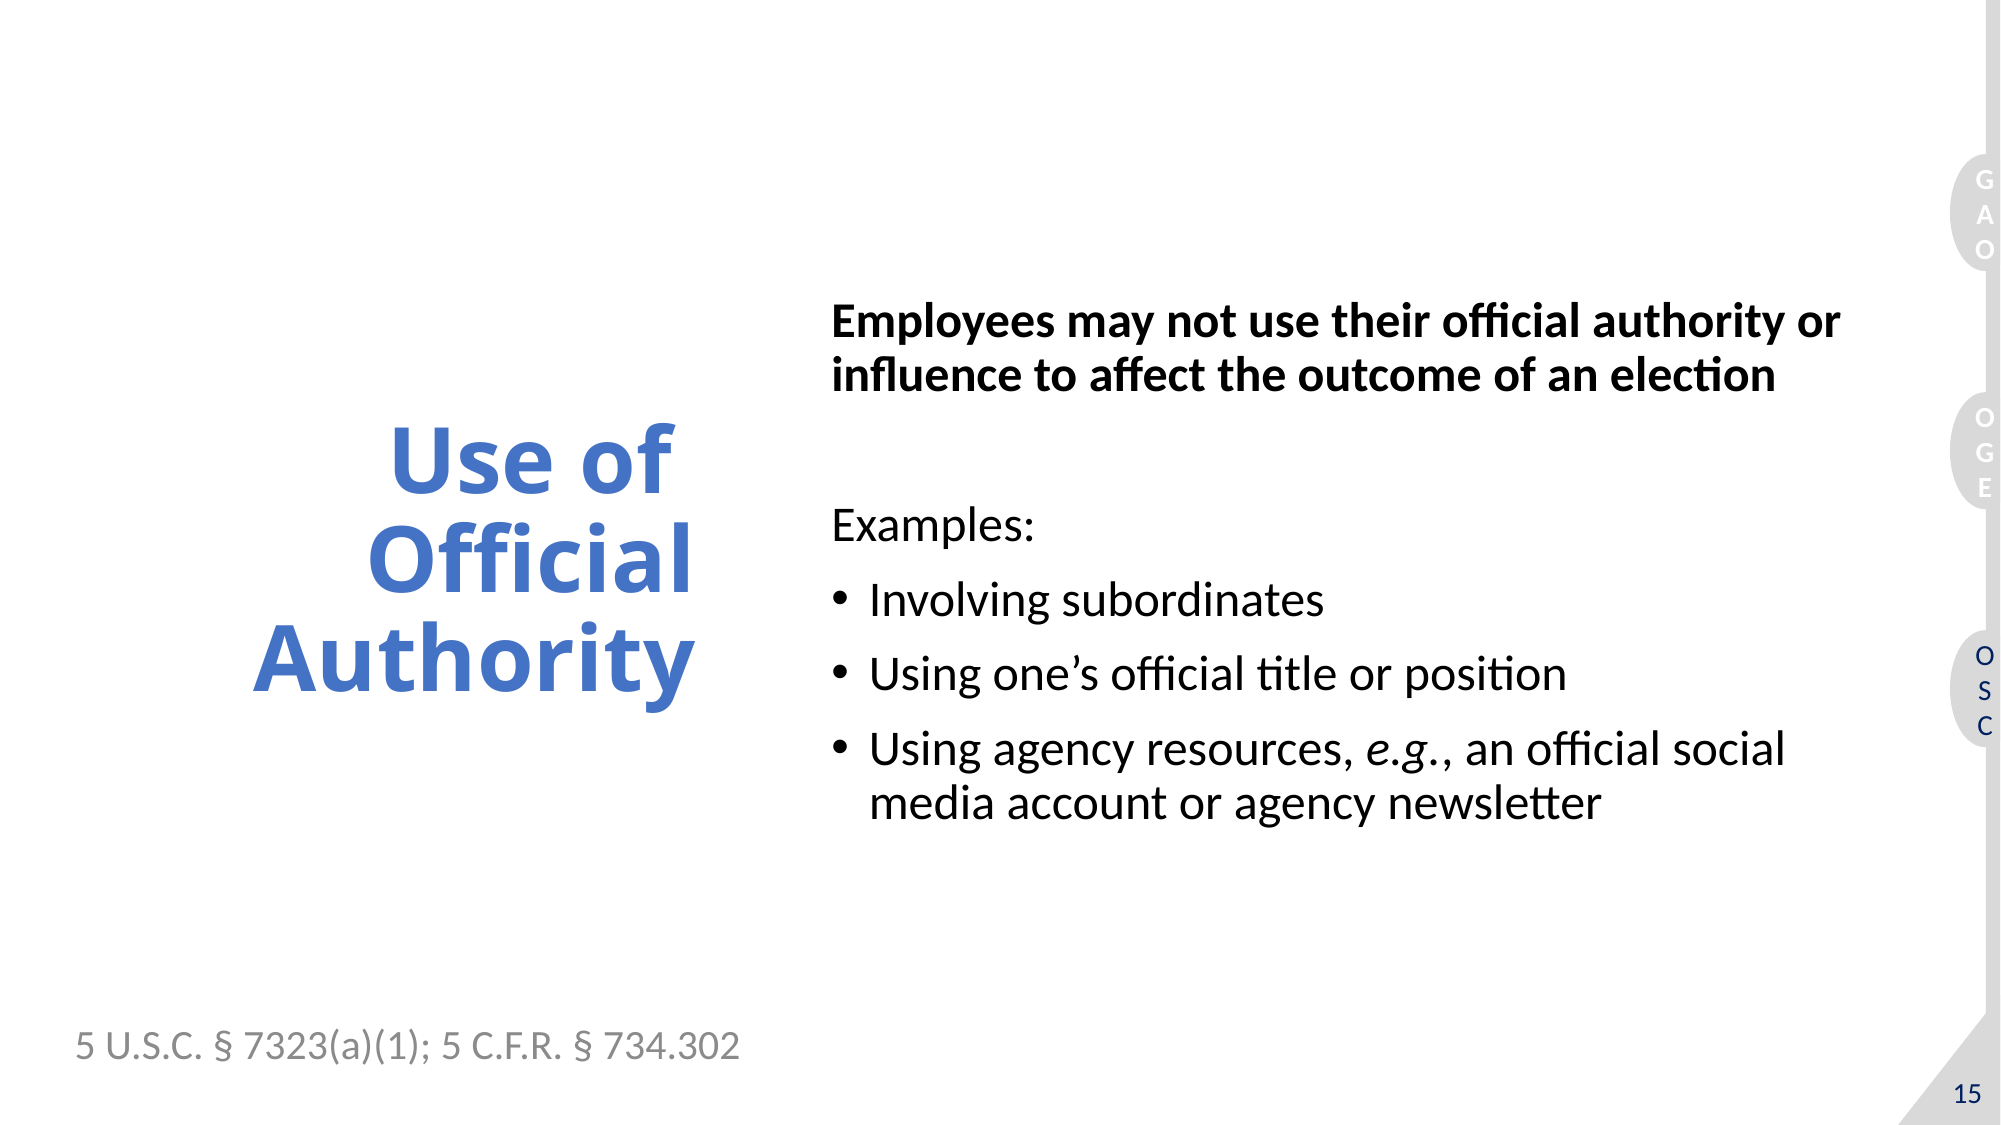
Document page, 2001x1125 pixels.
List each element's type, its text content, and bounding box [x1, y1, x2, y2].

list Employees may not use their official authority or influence to affect the outcome of an election Examples: Involving subordinates Using one’s official title or position Using agency resources, e.g., an official social media account or agency newsletter [816, 158, 1863, 967]
title Use of Official Authority [137, 158, 711, 967]
footer 5 U.S.C. § 7323(a)(1); 5 C.F.R. § 734.302 [52, 1012, 764, 1073]
